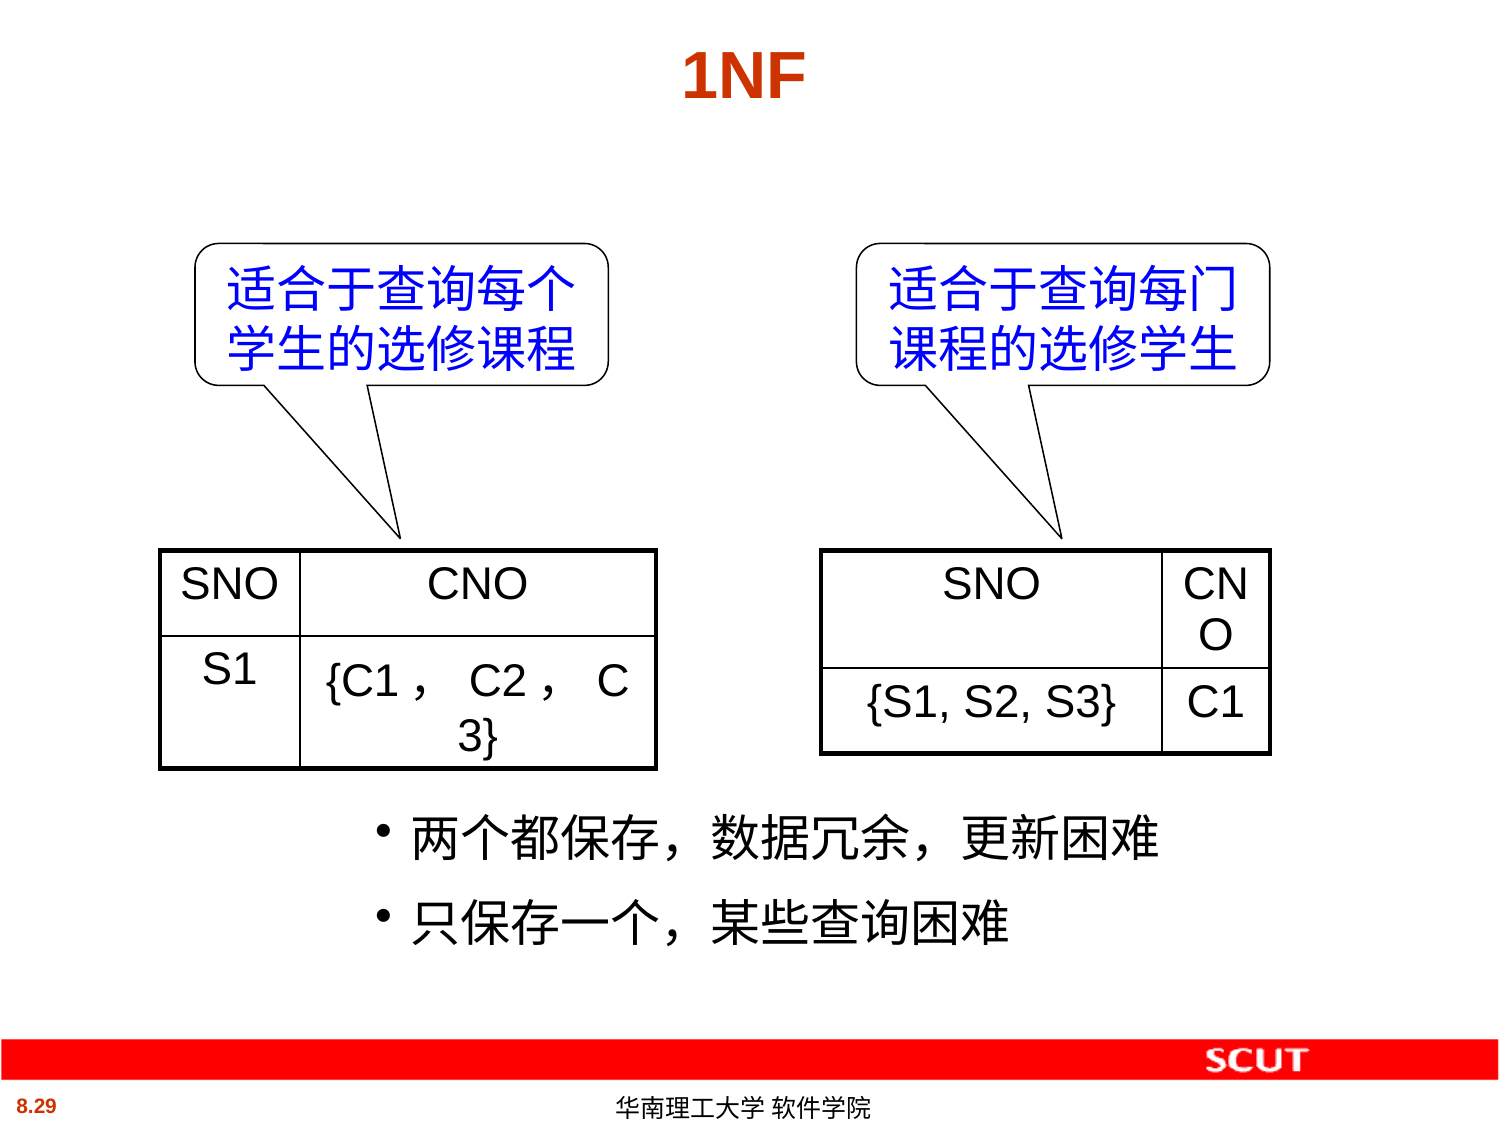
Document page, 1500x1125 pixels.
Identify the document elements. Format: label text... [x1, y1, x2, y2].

text_box 两个都保存，数据冗余，更新困难 只保存一个，某些查询困难 [360, 799, 1187, 959]
text_box 适合于查询每门课程的选修学生 [856, 243, 1270, 539]
table_cell {C1，C2，C3} [301, 637, 654, 766]
table_cell S1 [162, 637, 299, 766]
picture [0, 1038, 1500, 1083]
table_cell C1 [1163, 669, 1268, 751]
table_header SNO [162, 553, 299, 635]
table_header CNO [301, 553, 654, 635]
title 1NF [37, 18, 1452, 120]
table_cell {S1, S2, S3} [823, 669, 1161, 751]
table_header SNO [823, 553, 1161, 667]
text_box 适合于查询每个学生的选修课程 [194, 243, 609, 539]
table_header CNO [1163, 553, 1268, 667]
